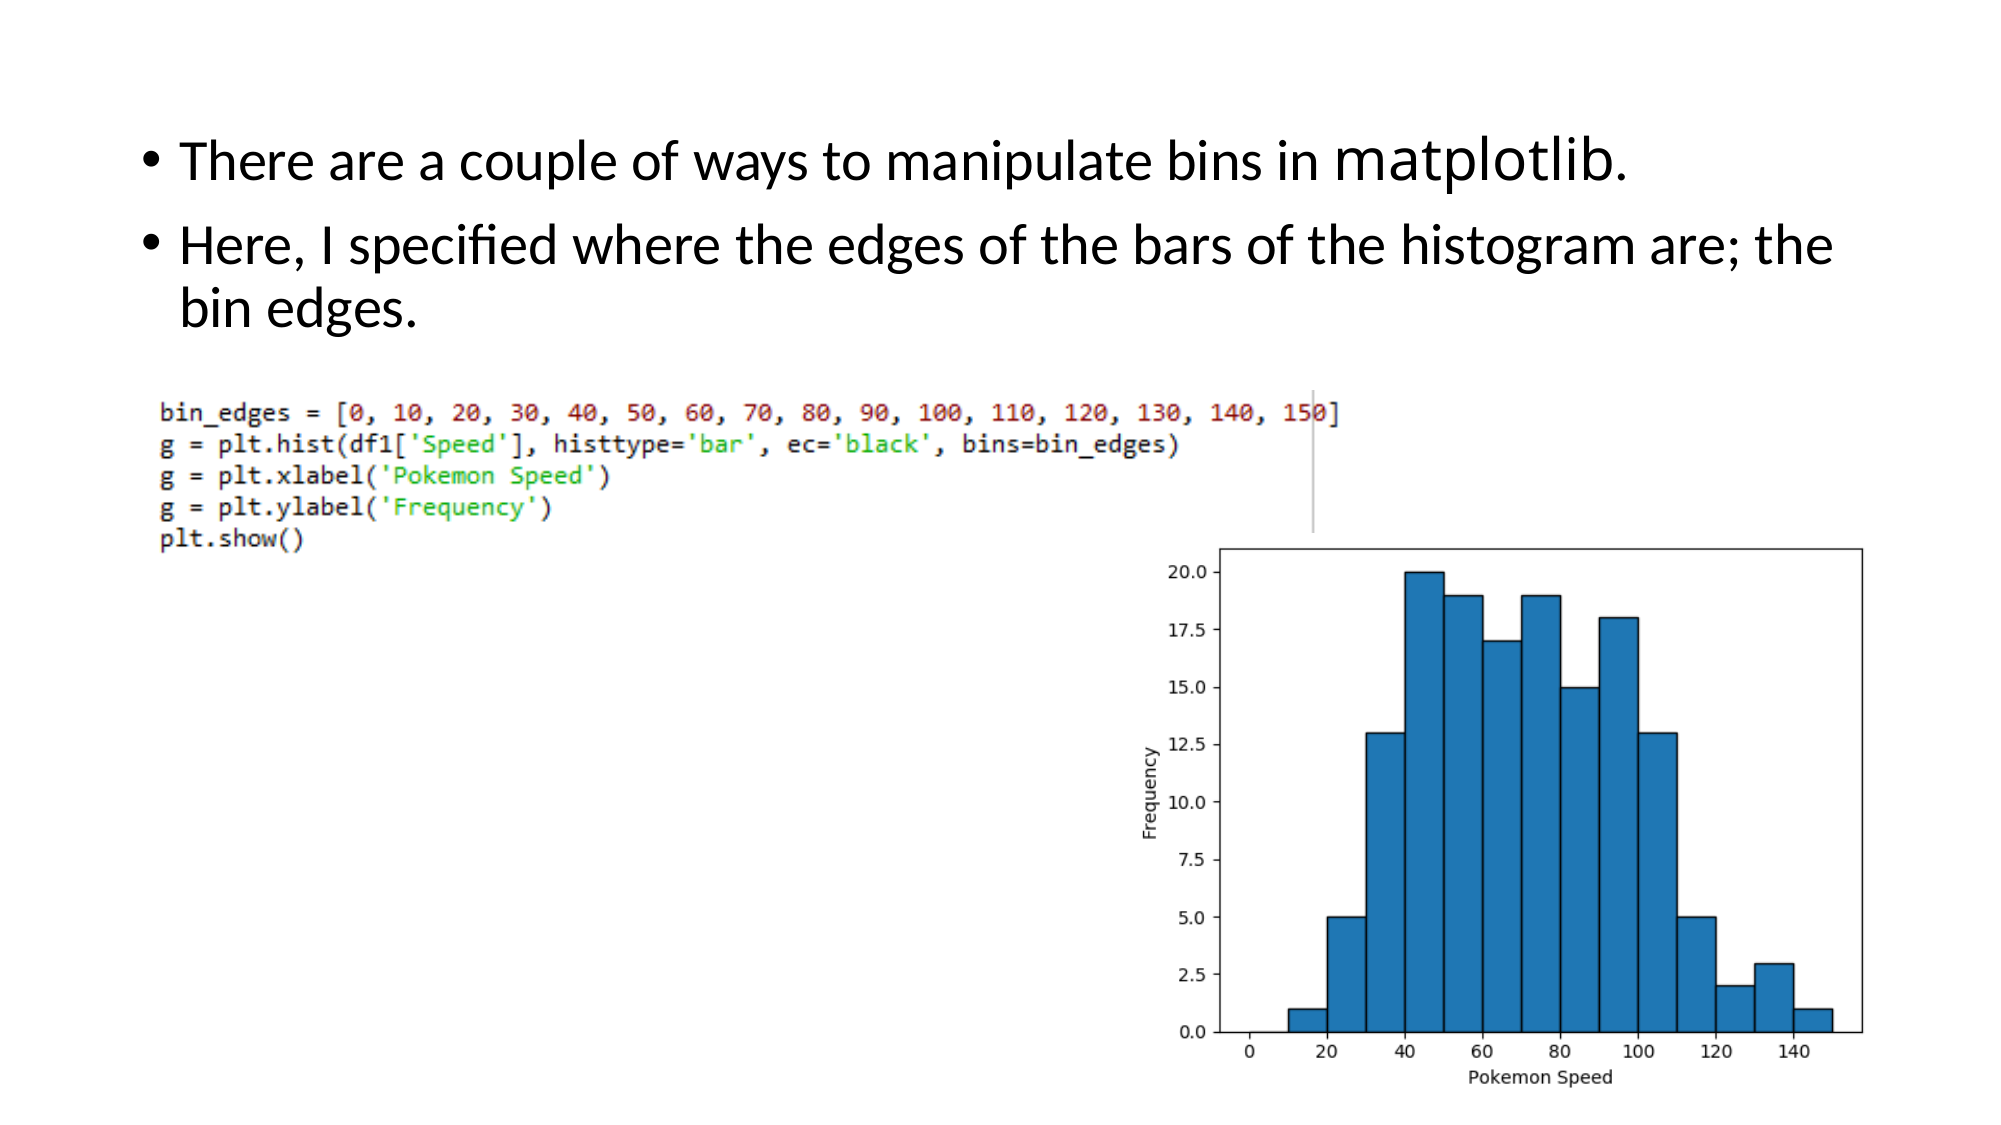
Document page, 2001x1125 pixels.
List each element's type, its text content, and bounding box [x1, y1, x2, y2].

list There are a couple of ways to manipulate bins in matplotlib. Here, I specified where the edges of the bars of the histogram are; the bin edges. [126, 122, 1852, 837]
picture [154, 390, 1880, 1089]
